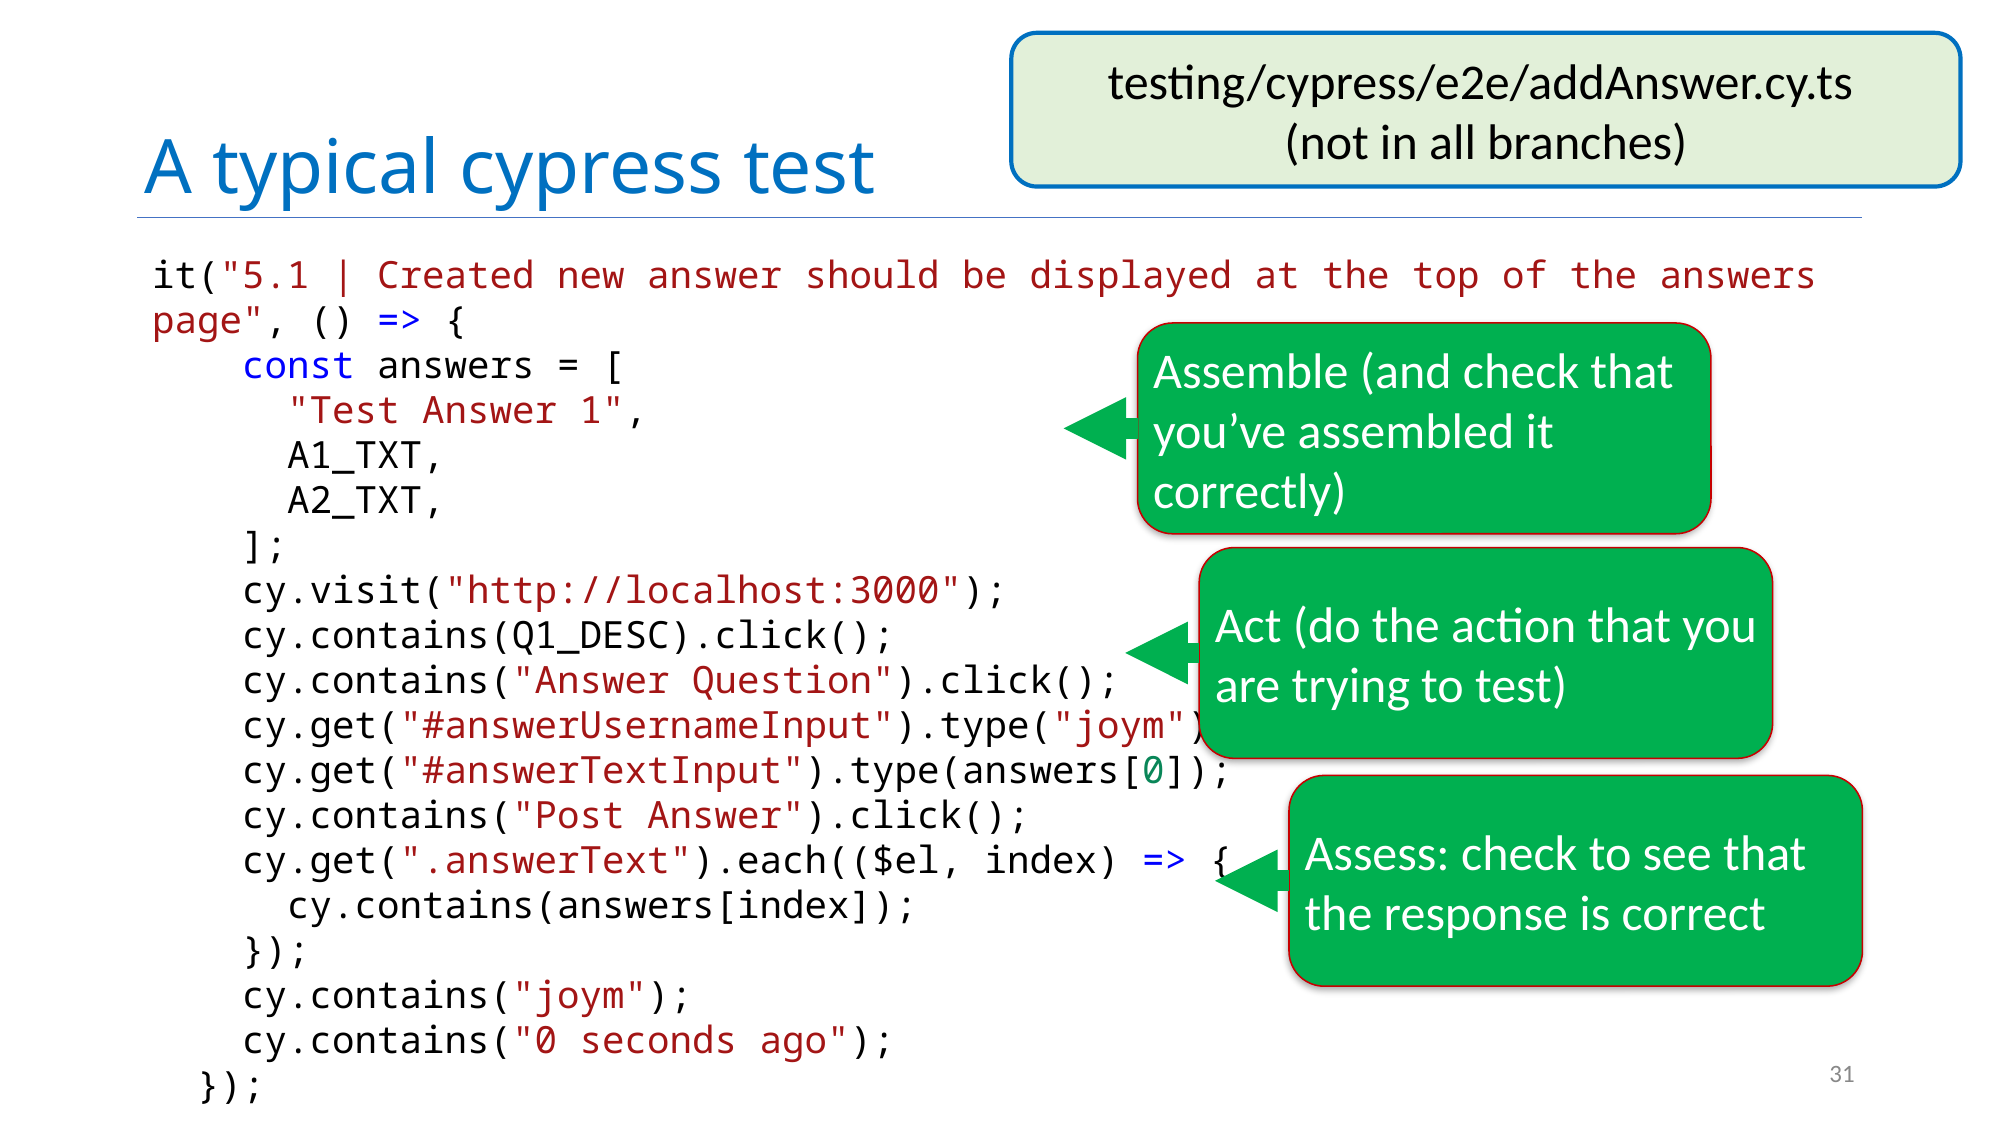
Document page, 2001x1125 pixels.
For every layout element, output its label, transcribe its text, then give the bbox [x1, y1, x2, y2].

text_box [1063, 322, 1712, 535]
title A typical cypress test [136, 0, 1863, 218]
text_box it("5.1 | Created new answer should be displayed at the top of the answers page", () => { const answers = [ "Test Answer 1", A1_TXT, A2_TXT, ]; cy.visit("http://localhost:3000"); cy.contains(Q1_DESC).click(); cy.contains("Answer Question").click(); cy.get("#answerUsernameInput").type("joym"); cy.get("#answerTextInput").type(answers[0]); cy.contains("Post Answer").click(); cy.get(".answerText").each(($el, index) => { cy.contains(answers[index]); }); cy.contains("joym"); cy.contains("0 seconds ago"); }); [137, 243, 1863, 1114]
text_box testing/cypress/e2e/addAnswer.cy.ts (not in all branches) [1009, 30, 1963, 189]
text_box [1125, 547, 1773, 759]
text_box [1214, 775, 1863, 987]
